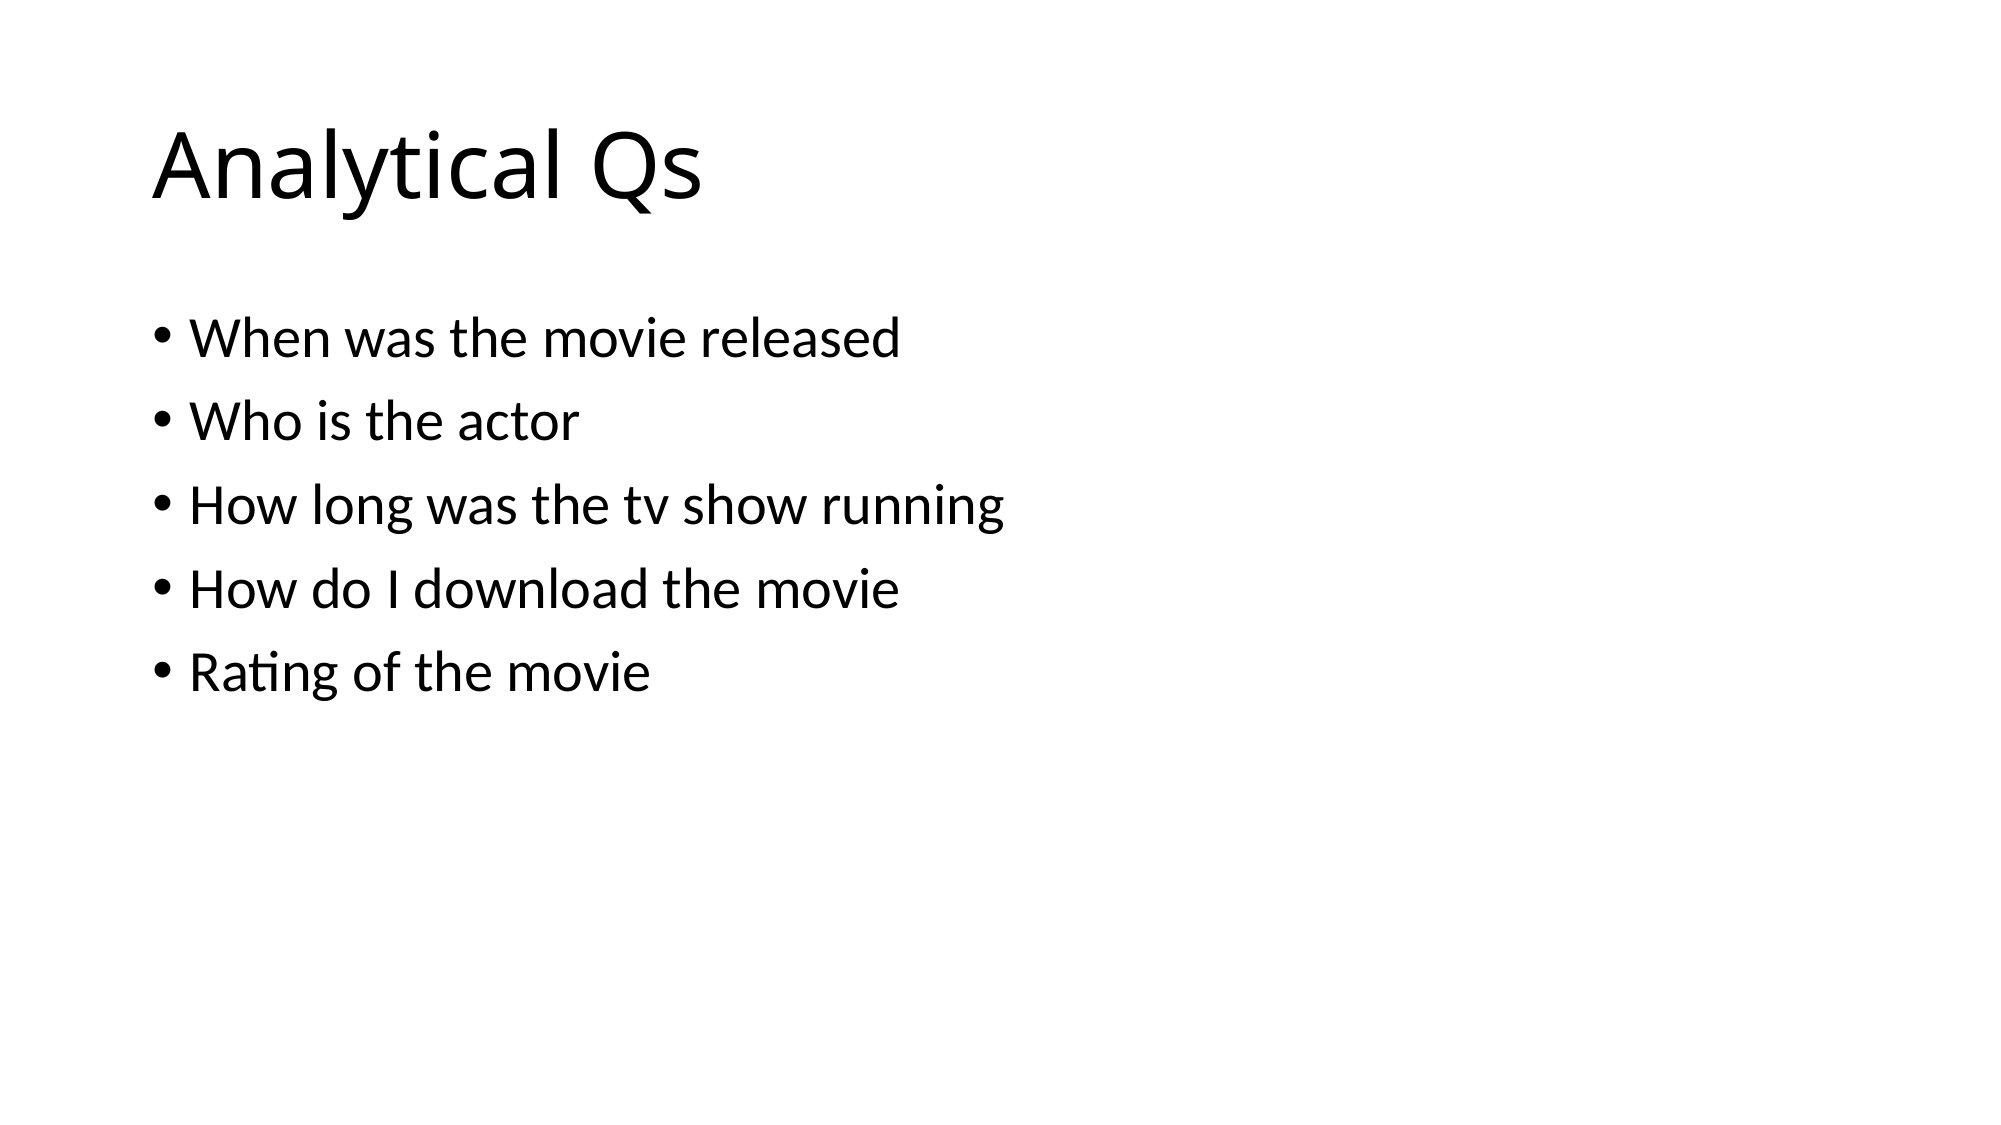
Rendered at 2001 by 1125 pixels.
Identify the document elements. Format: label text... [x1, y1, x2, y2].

title Analytical Qs [137, 59, 1863, 278]
list When was the movie released Who is the actor How long was the tv show running How do I download the movie Rating of the movie [137, 299, 1863, 1014]
